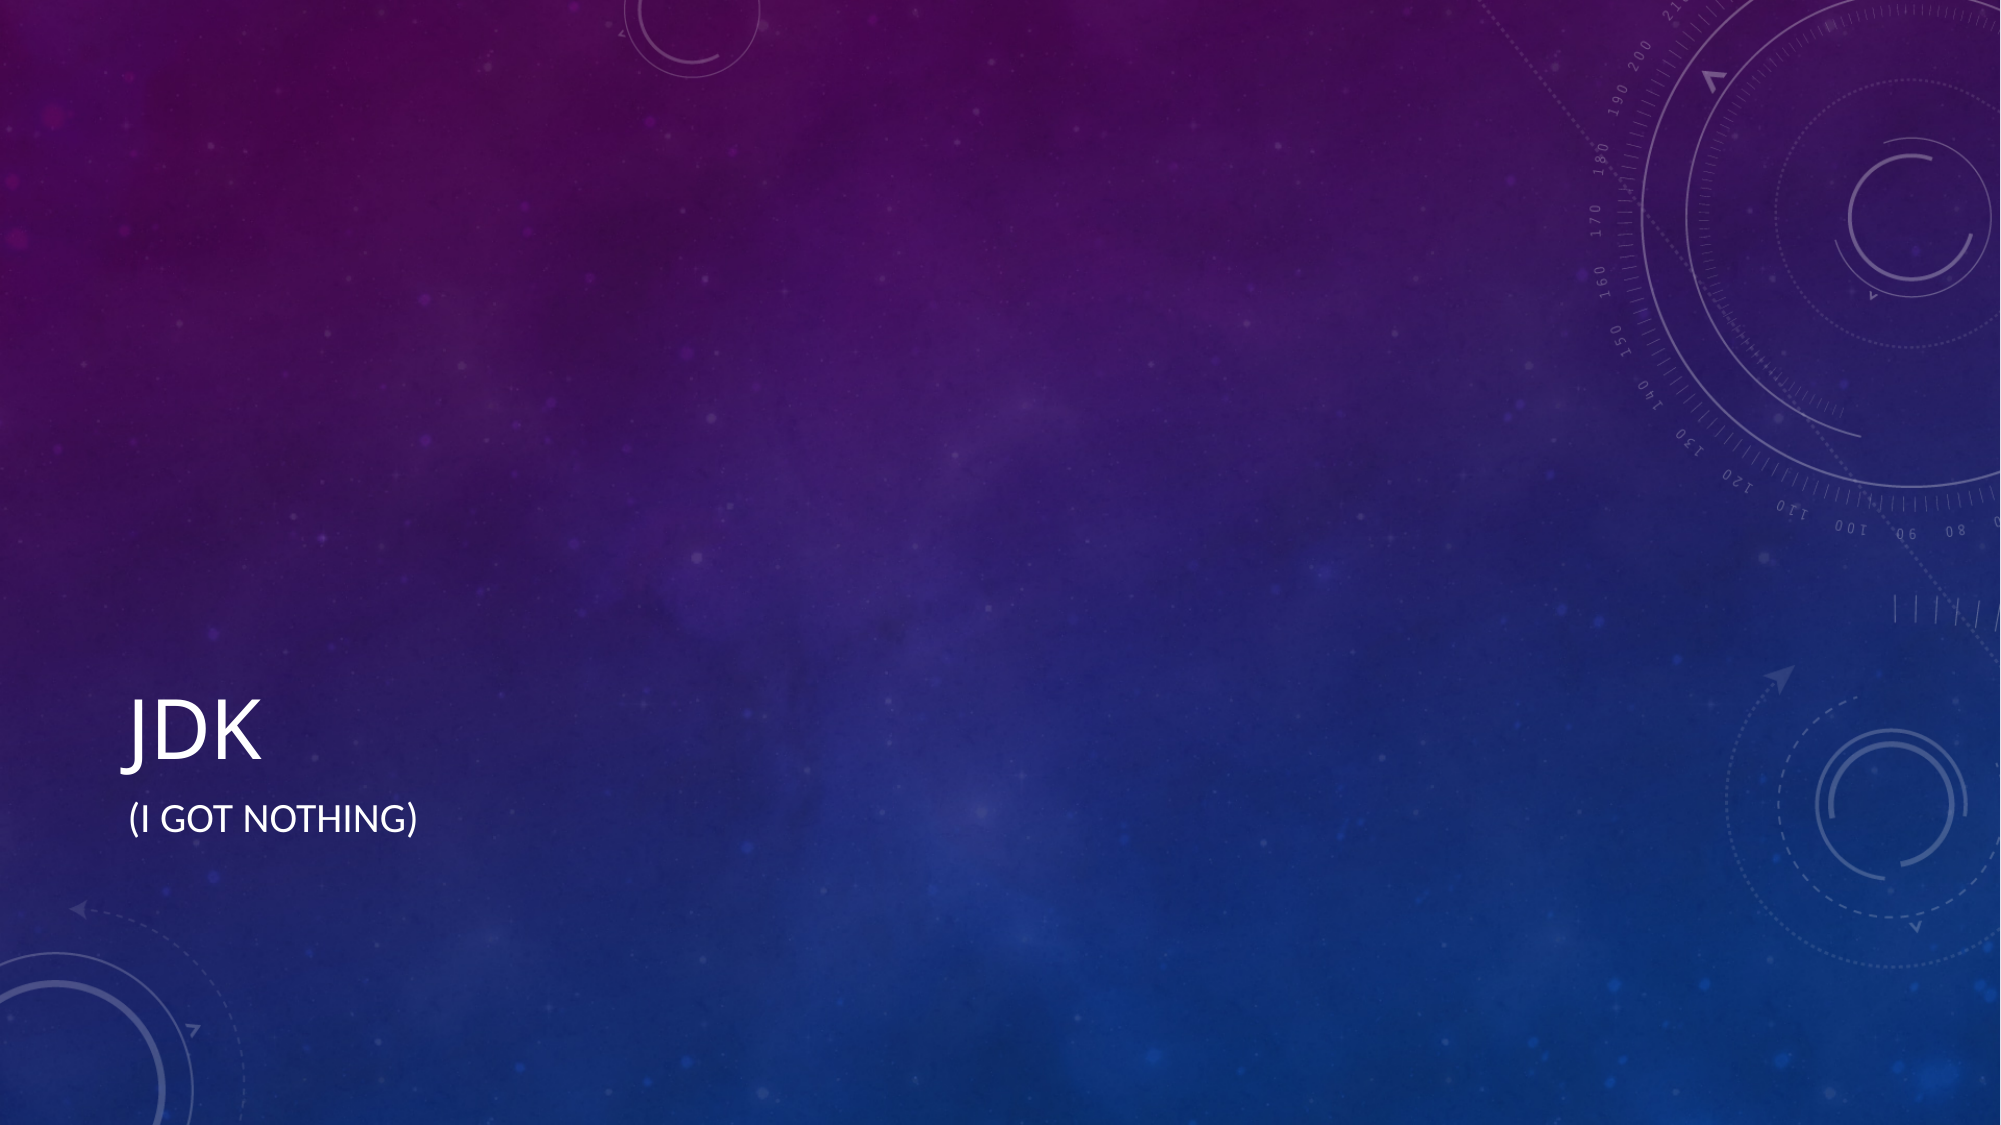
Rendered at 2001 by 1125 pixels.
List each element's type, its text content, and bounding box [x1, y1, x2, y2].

list (I got nothing) [112, 783, 1775, 925]
picture [0, 0, 2001, 1125]
title JDK [112, 542, 1775, 783]
